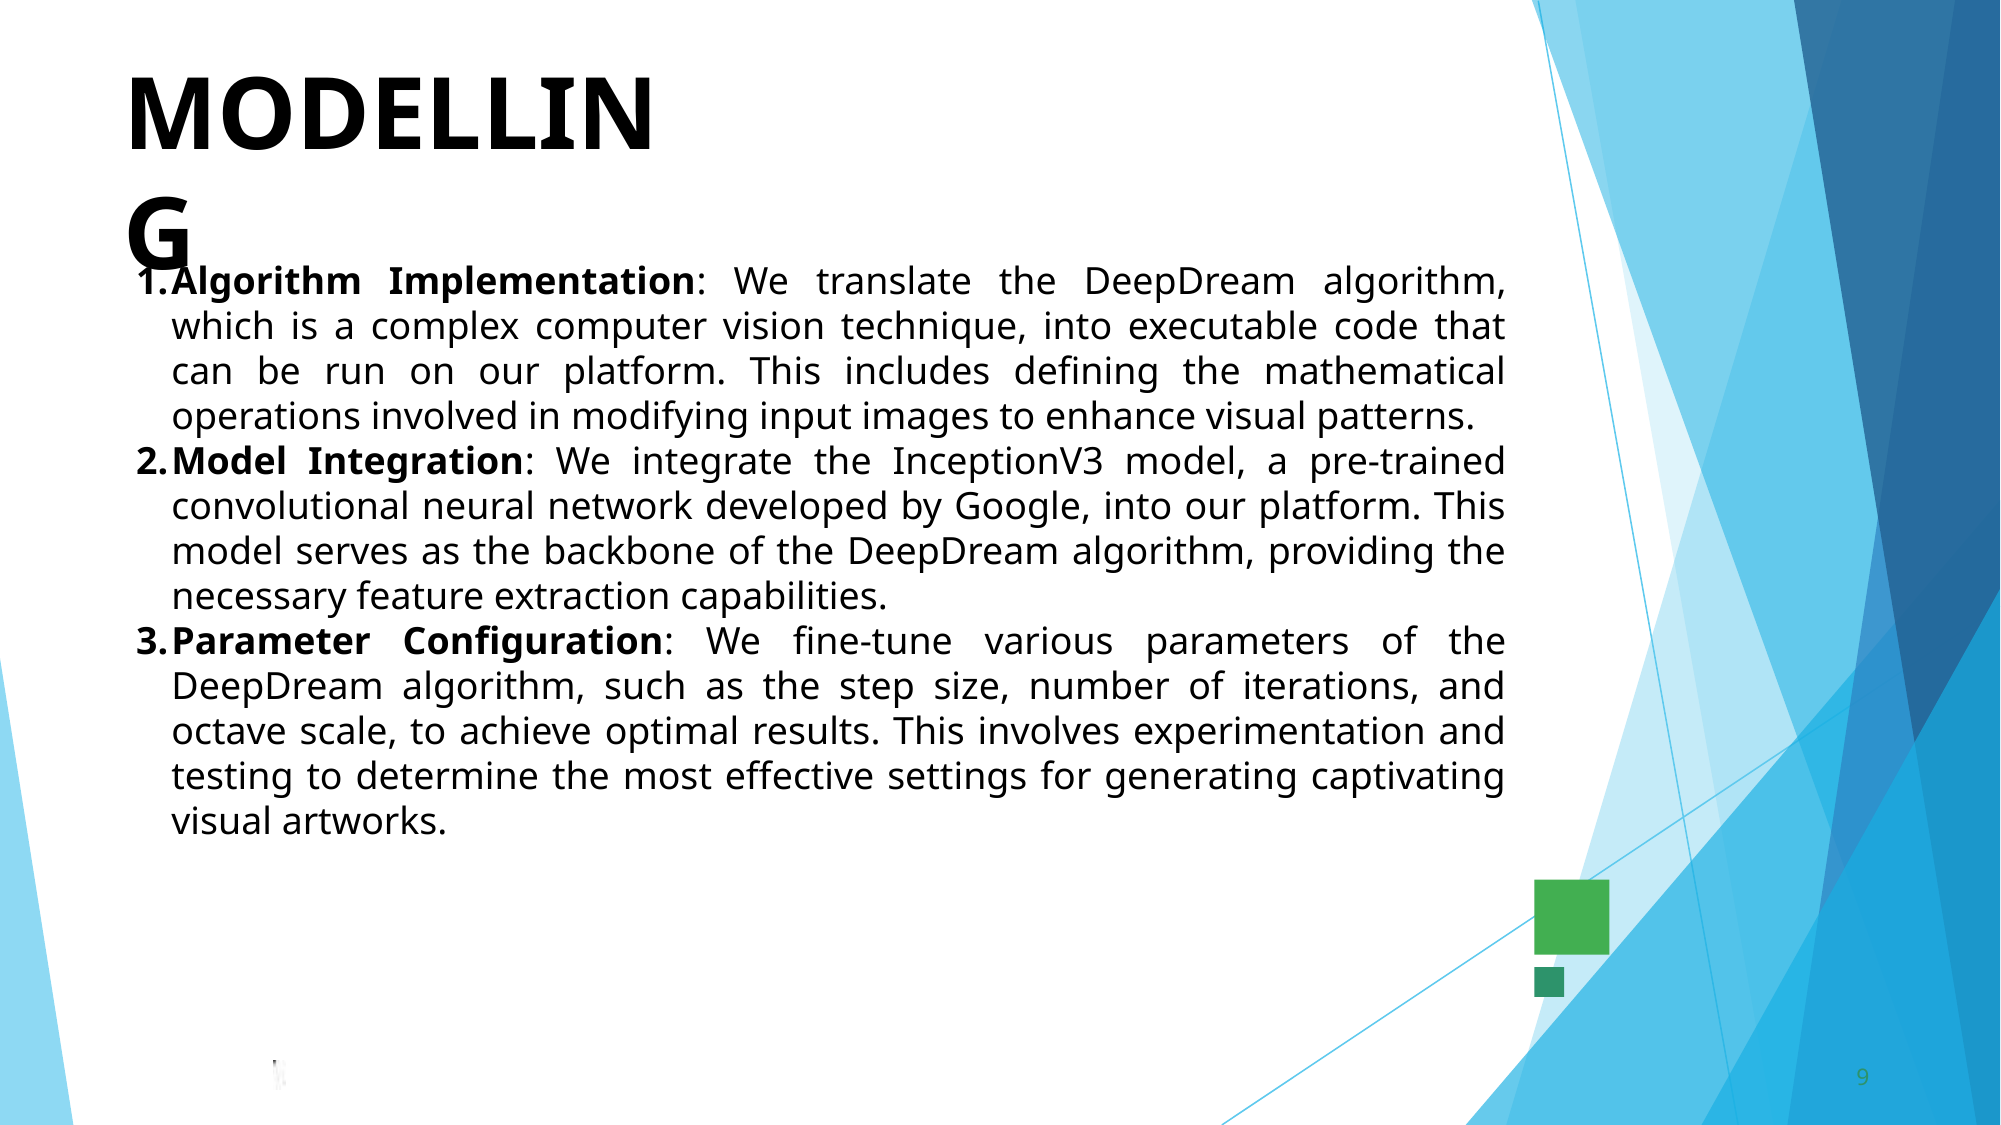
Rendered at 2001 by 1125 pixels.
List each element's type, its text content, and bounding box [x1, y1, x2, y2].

text_box [1534, 967, 1565, 997]
picture [273, 1060, 287, 1091]
text_box Algorithm Implementation: We translate the DeepDream algorithm, which is a complex computer vision technique, into executable code that can be run on our platform. This includes defining the mathematical operations involved in modifying input images to enhance visual patterns. Model Integration: We integrate the InceptionV3 model, a pre-trained convolutional neural network developed by Google, into our platform. This model serves as the backbone of the DeepDream algorithm, providing the necessary feature extraction capabilities. Parameter Configuration: We fine-tune various parameters of the DeepDream algorithm, such as the step size, number of iterations, and octave scale, to achieve optimal results. This involves experimentation and testing to determine the most effective settings for generating captivating visual artworks. [121, 249, 1522, 850]
text_box [1534, 879, 1610, 955]
title MODELLING [121, 47, 664, 249]
slide_number 9 [1849, 1061, 1890, 1125]
